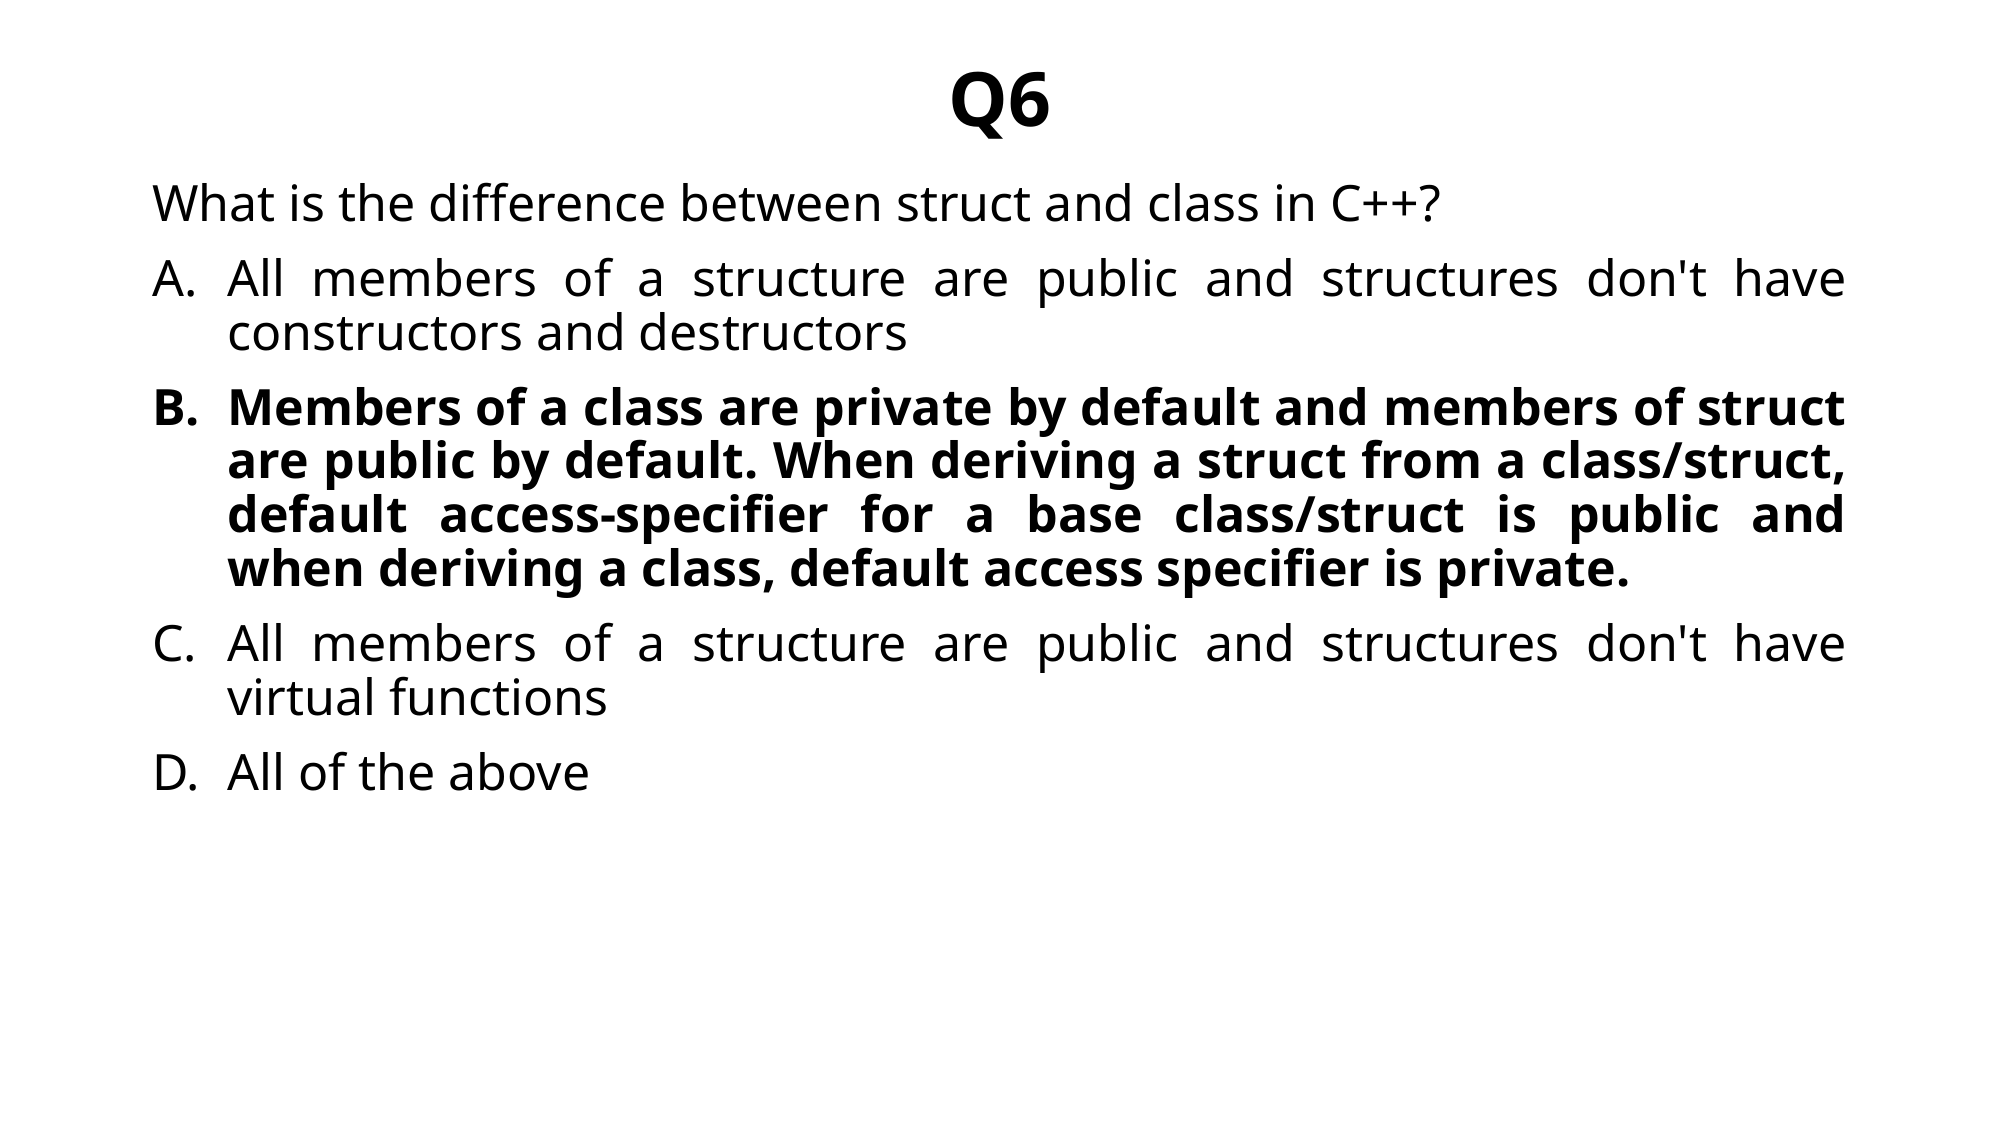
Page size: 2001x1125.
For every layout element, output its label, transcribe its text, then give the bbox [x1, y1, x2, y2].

title Q6 [137, 59, 1863, 146]
list What is the difference between struct and class in C++? All members of a structure are public and structures don't have constructors and destructors Members of a class are private by default and members of struct are public by default. When deriving a struct from a class/struct, default access-specifier for a base class/struct is public and when deriving a class, default access specifier is private. All members of a structure are public and structures don't have virtual functions All of the above [137, 170, 1863, 1014]
